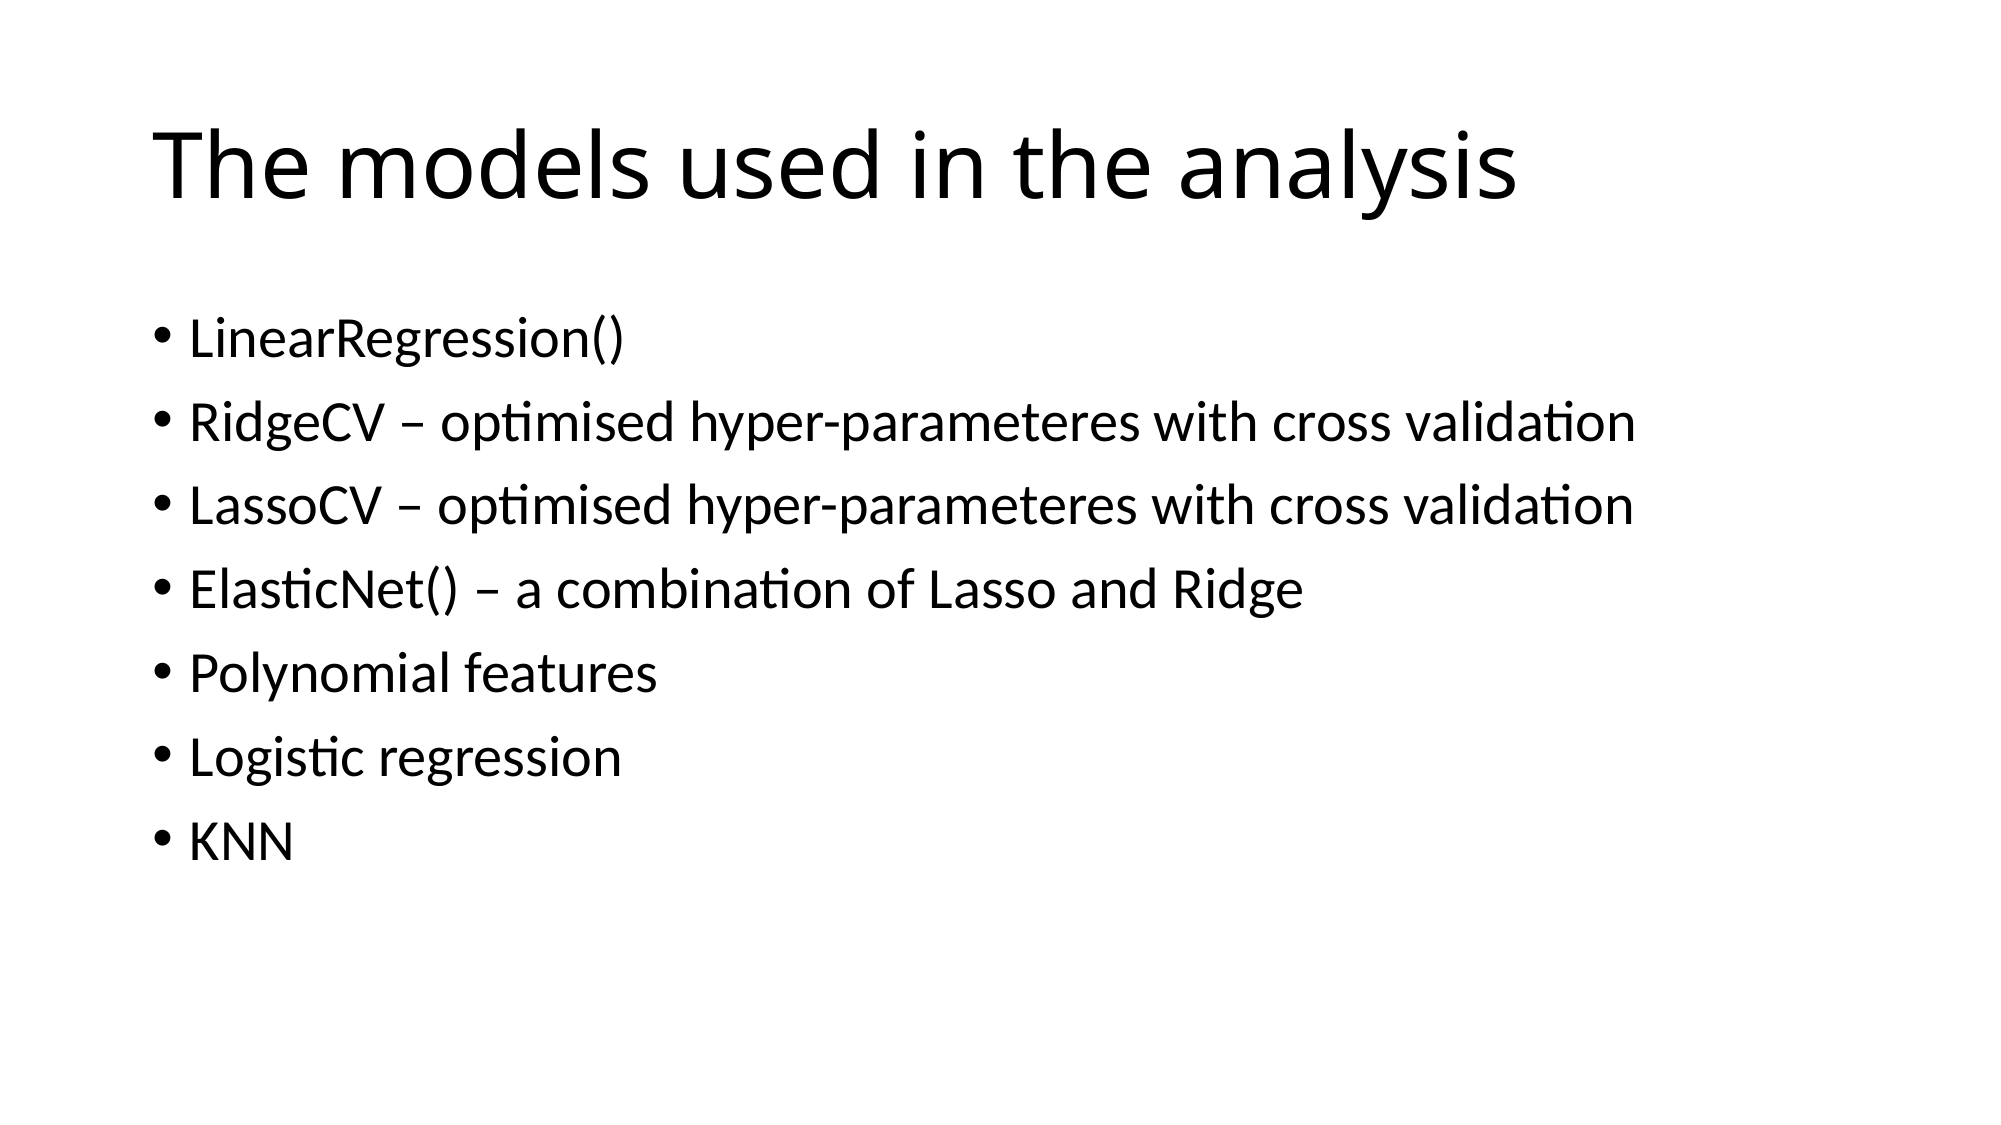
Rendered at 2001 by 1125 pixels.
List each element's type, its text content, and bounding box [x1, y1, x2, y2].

list LinearRegression() RidgeCV – optimised hyper-parameteres with cross validation LassoCV – optimised hyper-parameteres with cross validation ElasticNet() – a combination of Lasso and Ridge Polynomial features Logistic regression KNN [137, 299, 1863, 1014]
title The models used in the analysis [137, 59, 1863, 278]
